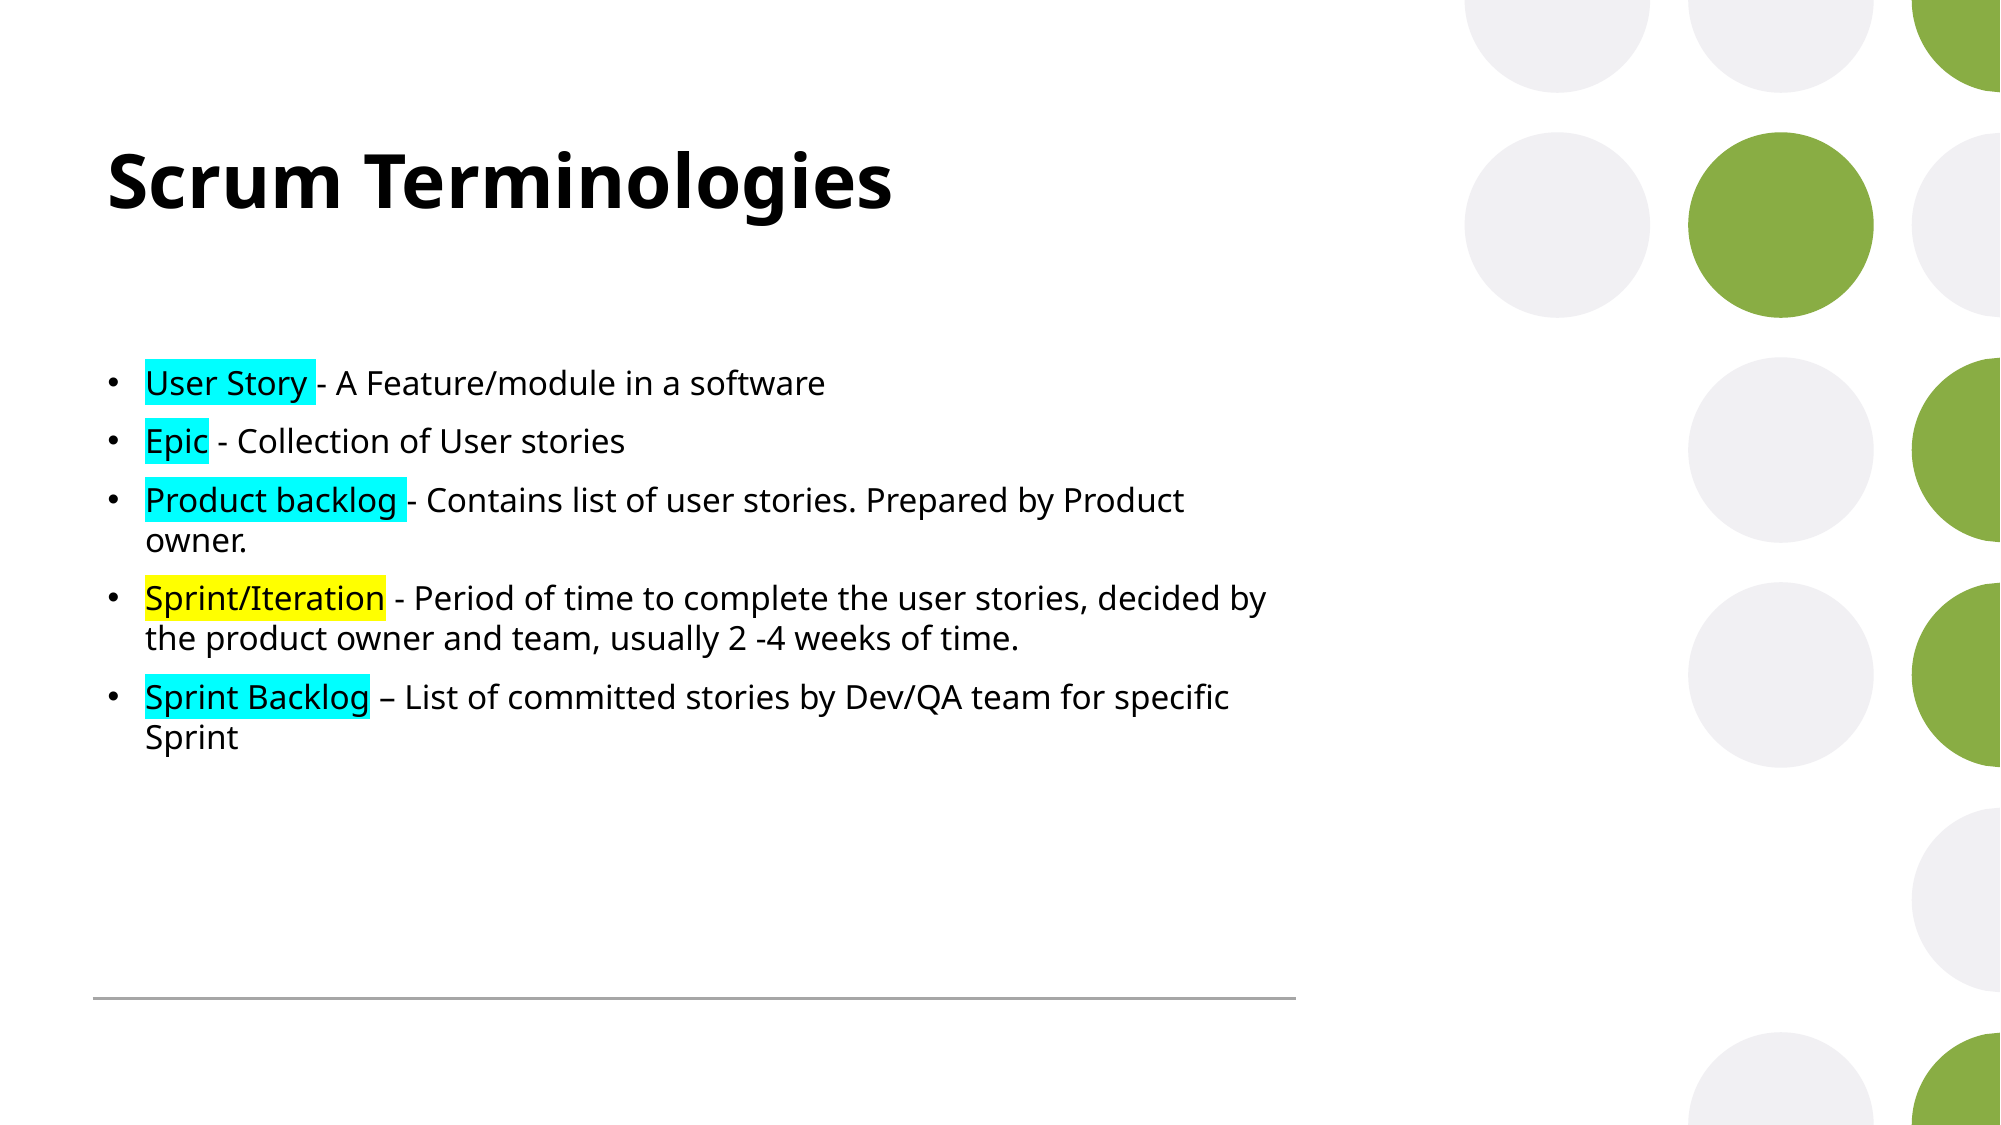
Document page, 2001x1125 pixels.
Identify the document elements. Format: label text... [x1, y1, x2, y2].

list User Story - A Feature/module in a software Epic - Collection of User stories Product backlog - Contains list of user stories. Prepared by Product owner. Sprint/Iteration - Period of time to complete the user stories, decided by the product owner and team, usually 2 -4 weeks of time. Sprint Backlog – List of committed stories by Dev/QA team for specific Sprint [92, 354, 1297, 946]
title Scrum Terminologies [92, 126, 1297, 335]
